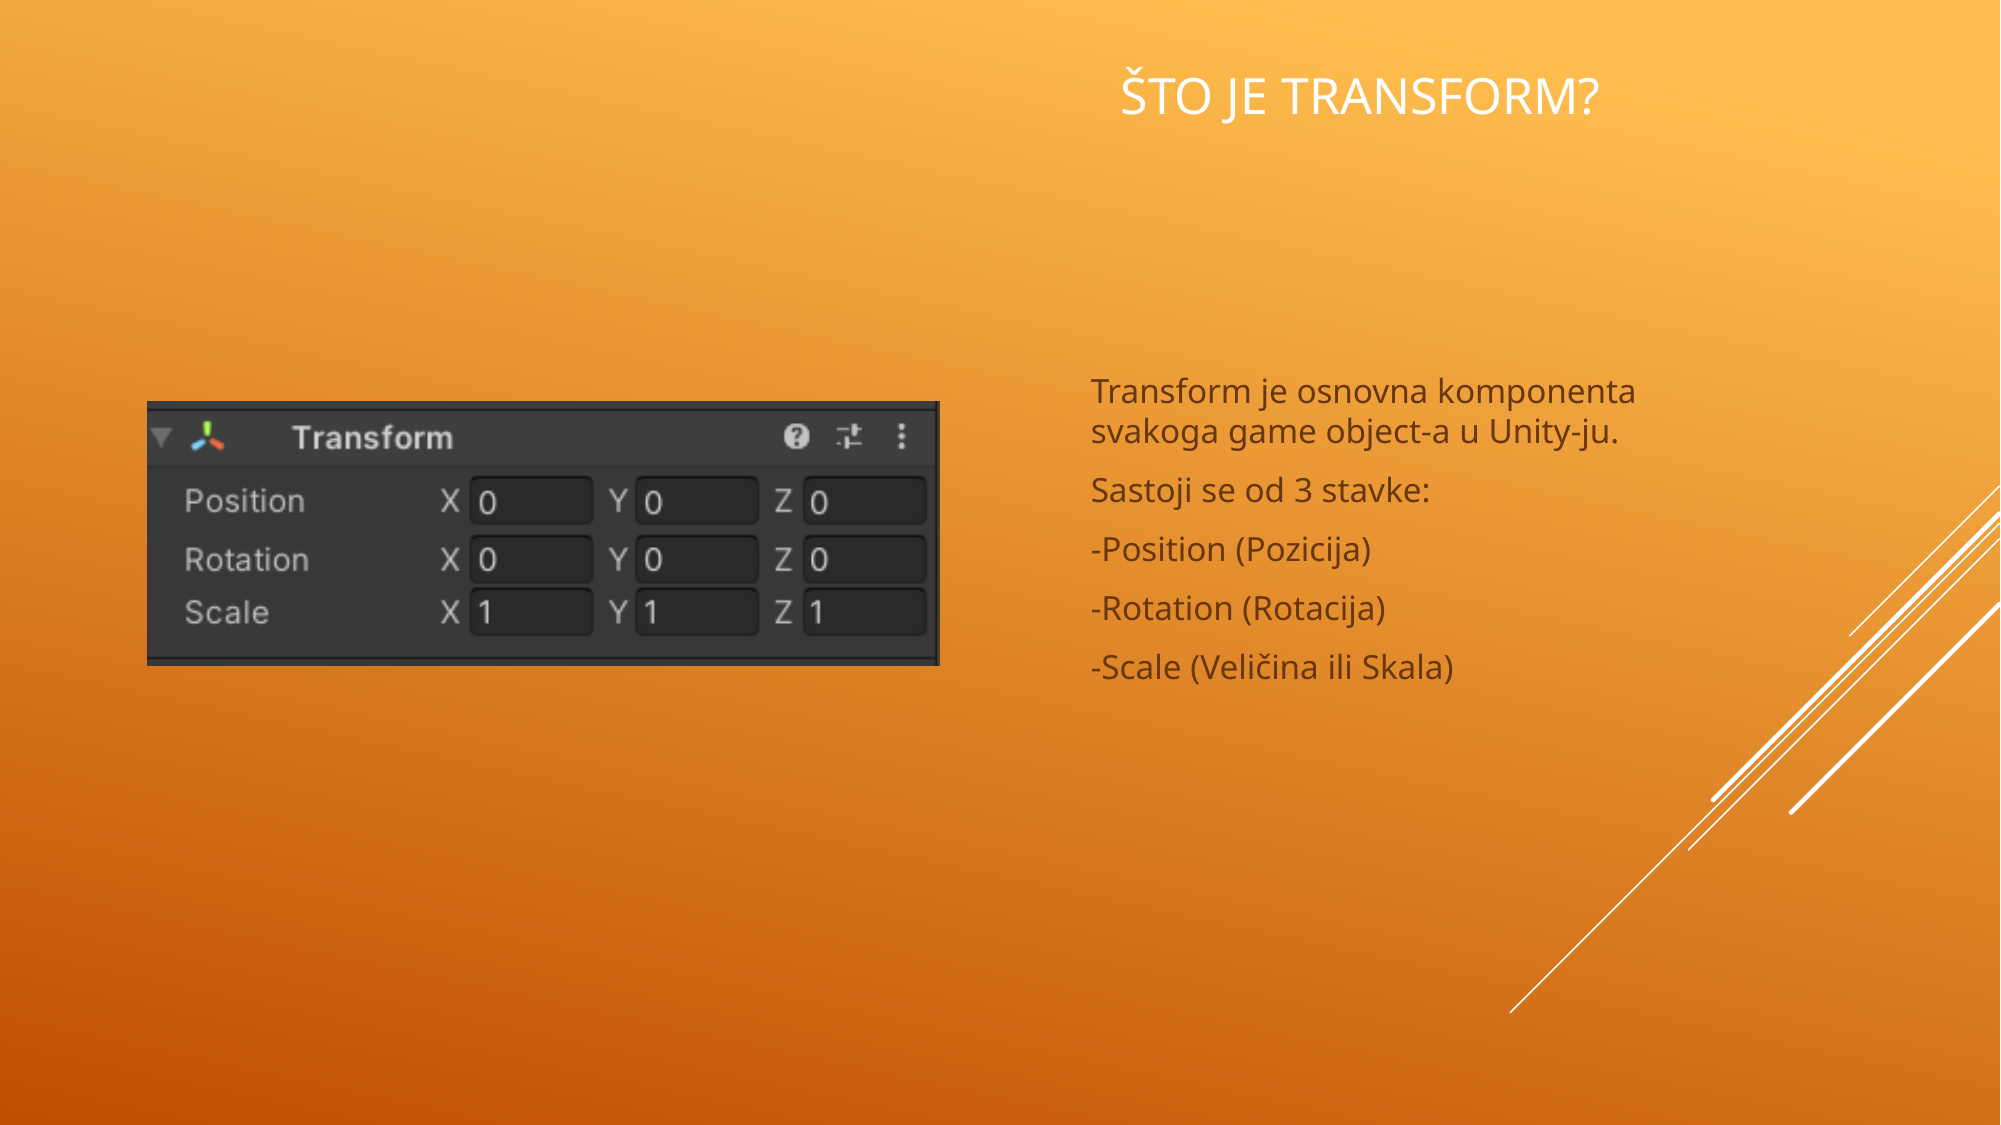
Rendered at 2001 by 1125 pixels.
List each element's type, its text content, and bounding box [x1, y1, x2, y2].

list Transform je osnovna komponenta svakoga game object-a u Unity-ju. Sastoji se od 3 stavke: -Position (Pozicija) -Rotation (Rotacija) -Scale (Veličina ili Skala) [1075, 362, 1676, 706]
title Što je transform? [1060, 56, 1661, 282]
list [146, 401, 940, 667]
